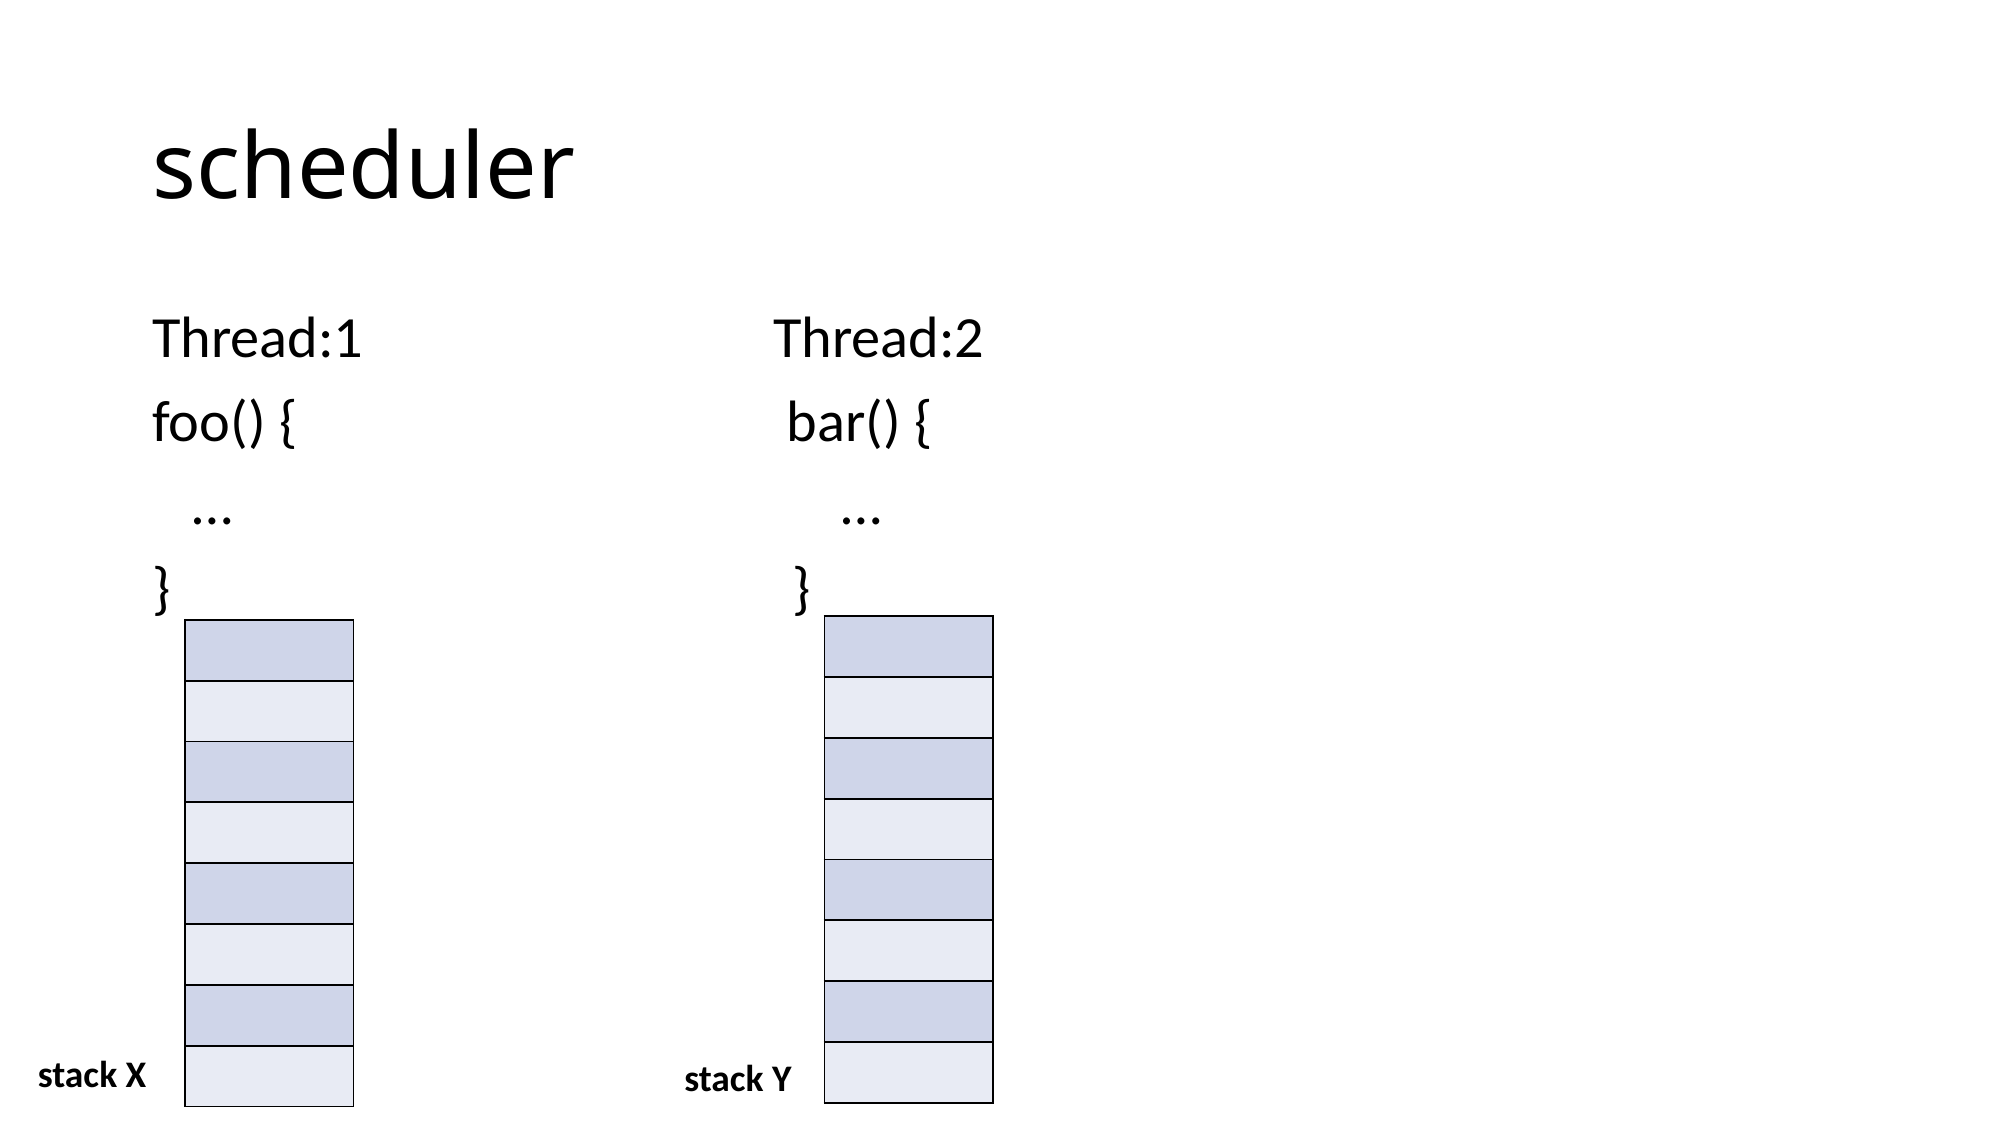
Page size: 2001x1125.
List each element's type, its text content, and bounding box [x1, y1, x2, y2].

table_cell [825, 678, 992, 737]
table_cell [186, 742, 353, 801]
table_cell [186, 925, 353, 984]
table_cell [186, 986, 353, 1045]
table_cell [186, 682, 353, 741]
table_header [186, 621, 353, 680]
table_header [825, 617, 992, 676]
text_box stack Y [669, 1046, 838, 1107]
table_cell [825, 860, 992, 919]
table_cell [825, 982, 992, 1041]
text_box stack X [23, 1042, 192, 1103]
list Thread:1 Thread:2 foo() { bar() { … … } } [137, 299, 1863, 1014]
title scheduler [137, 59, 1863, 278]
table_cell [825, 921, 992, 980]
table_cell [186, 1047, 353, 1106]
table_cell [825, 800, 992, 859]
table_cell [186, 803, 353, 862]
table_cell [186, 864, 353, 923]
table_cell [825, 1043, 992, 1102]
table_cell [825, 739, 992, 798]
